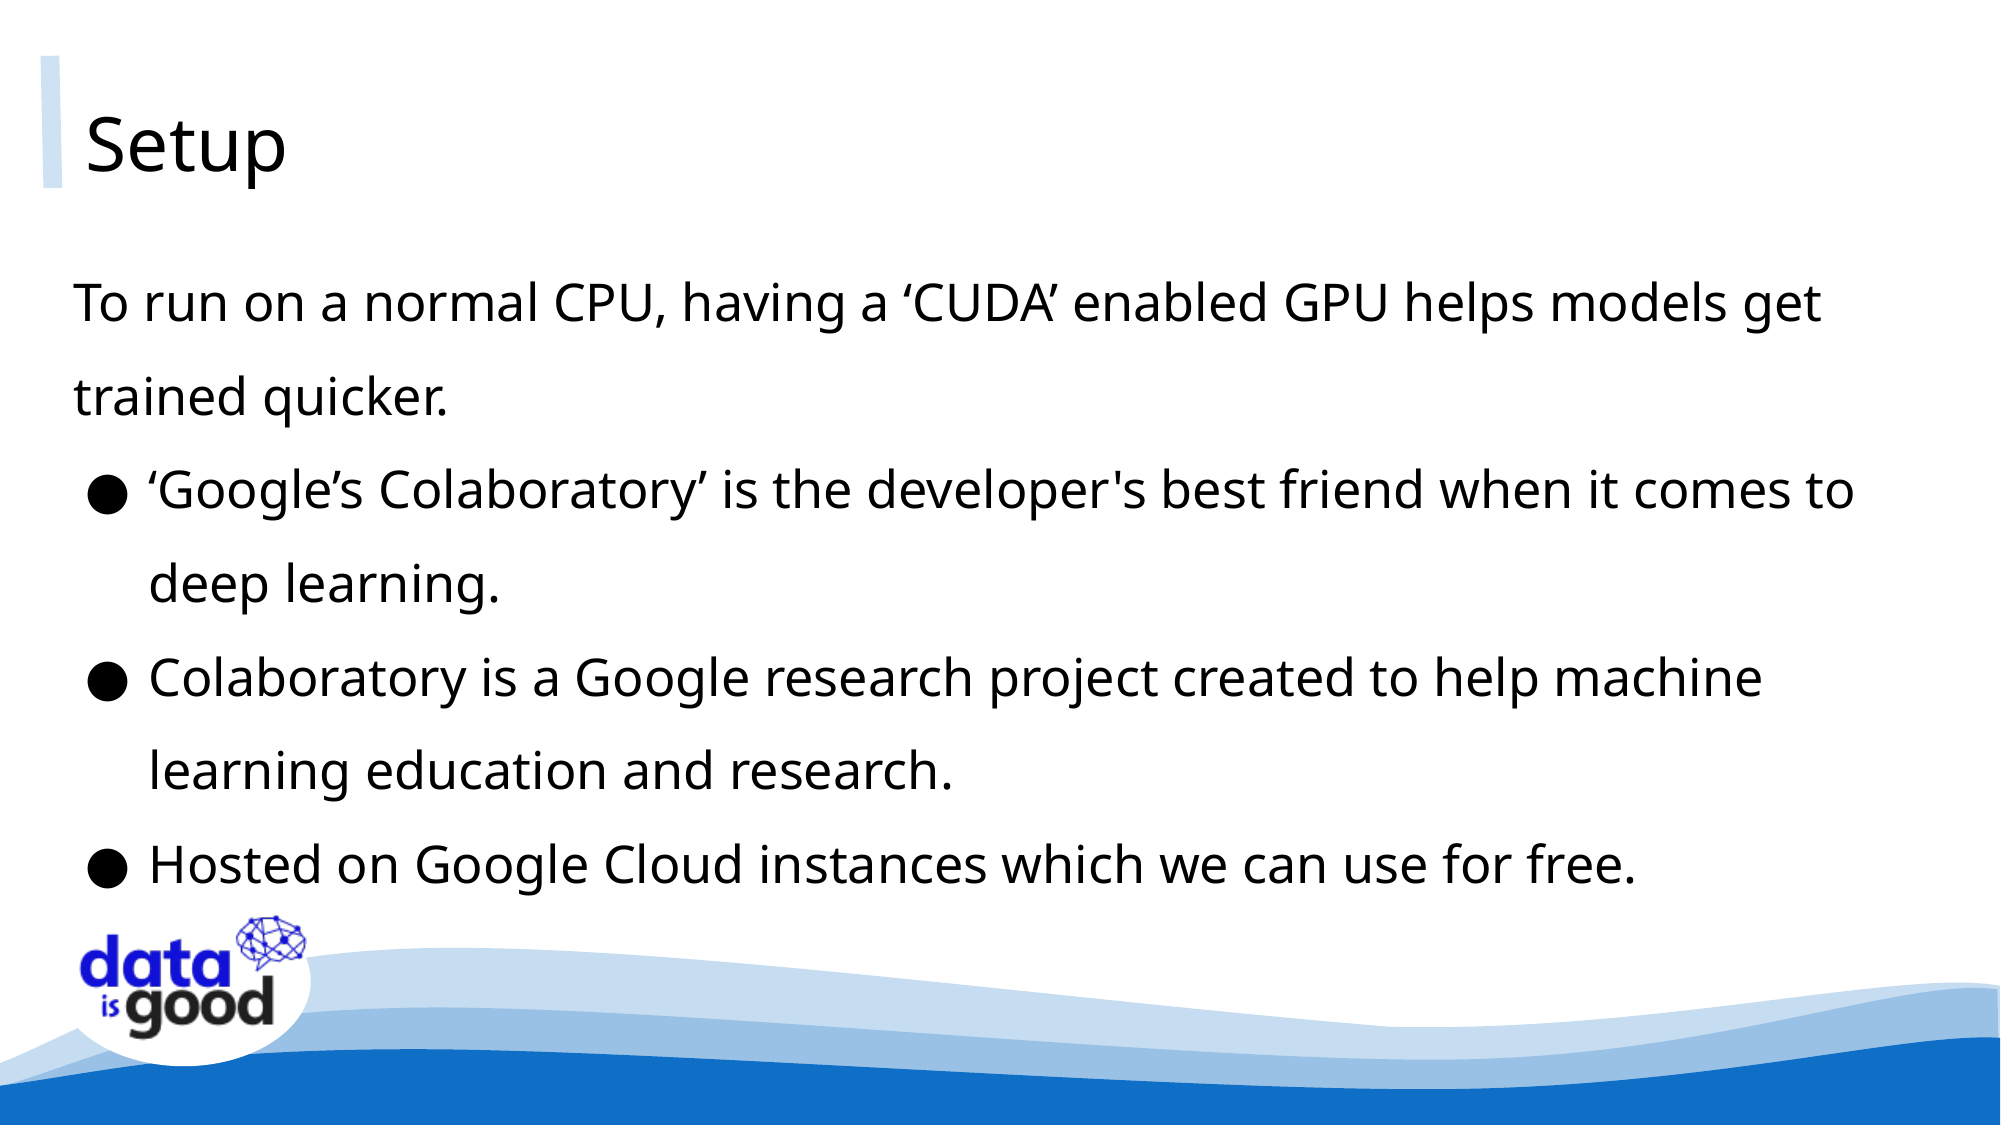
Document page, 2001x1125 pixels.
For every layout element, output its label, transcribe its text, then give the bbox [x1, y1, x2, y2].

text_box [49, 55, 54, 189]
list To run on a normal CPU, having a ‘CUDA’ enabled GPU helps models get trained quicker. ‘Google’s Colaboratory’ is the developer's best friend when it comes to deep learning. Colaboratory is a Google research project created to help machine learning education and research. Hosted on Google Cloud instances which we can use for free. [58, 223, 1942, 902]
title Setup [70, 67, 1879, 178]
picture [78, 913, 307, 1072]
